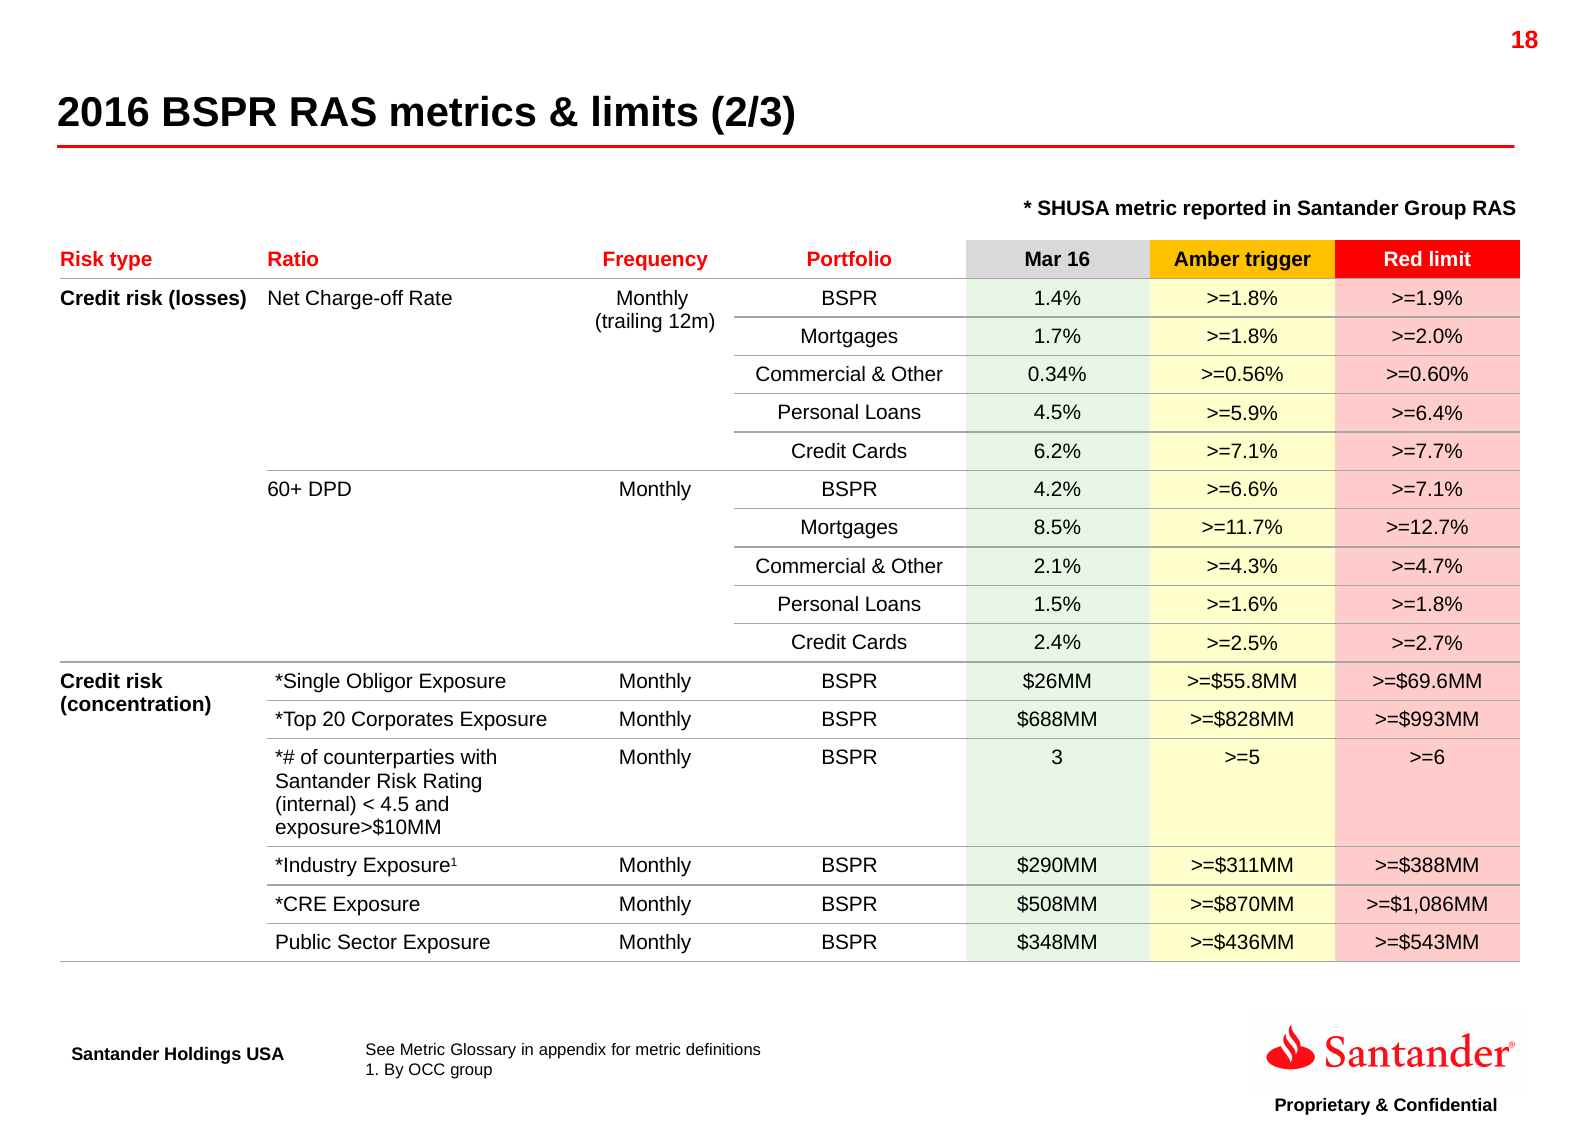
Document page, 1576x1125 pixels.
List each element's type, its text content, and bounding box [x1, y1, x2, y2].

table_cell >=6 [1335, 739, 1520, 846]
table_cell Mortgages [734, 318, 963, 355]
table_cell >=$388MM [1335, 847, 1520, 884]
table_cell >=$311MM [1150, 847, 1335, 884]
table_cell BSPR [734, 739, 963, 846]
table_cell >=1.6% [1150, 586, 1335, 623]
table_cell *Industry Exposure1 [267, 847, 576, 884]
table_cell 4.2% [966, 471, 1150, 508]
text_box * SHUSA metric reported in Santander Group RAS [1008, 191, 1532, 228]
table_cell 60+ DPD [267, 471, 576, 661]
table_cell Monthly [576, 663, 734, 700]
table_cell >=7.7% [1335, 433, 1520, 470]
table_cell 0.34% [966, 356, 1150, 393]
table_cell >=11.7% [1150, 509, 1335, 546]
table_cell Monthly [576, 701, 734, 738]
table_cell >=$1,086MM [1335, 886, 1520, 923]
table_cell >=4.3% [1150, 548, 1335, 585]
table_cell BSPR [734, 701, 963, 738]
table_cell Monthly [576, 886, 734, 923]
table_cell $348MM [966, 924, 1150, 961]
table_cell >=0.60% [1335, 356, 1520, 393]
list 2016 BSPR RAS metrics & limits (2/3) [57, 74, 1479, 146]
table_cell >=7.1% [1150, 433, 1335, 470]
table_cell *Top 20 Corporates Exposure [267, 701, 576, 738]
table_cell Monthly (trailing 12m) [576, 279, 734, 470]
table_cell >=6.6% [1150, 471, 1335, 508]
table_header Ratio [267, 240, 576, 278]
table_cell BSPR [734, 471, 963, 508]
table_cell BSPR [734, 663, 963, 700]
table_cell Mortgages [734, 509, 963, 546]
table_cell >=6.4% [1335, 394, 1520, 431]
table_header Amber trigger [1150, 240, 1335, 278]
table_cell 1.5% [966, 586, 1150, 623]
table_cell >=$870MM [1150, 886, 1335, 923]
table_cell >=0.56% [1150, 356, 1335, 393]
table_cell >=1.8% [1150, 279, 1335, 316]
table_cell >=2.0% [1335, 318, 1520, 355]
table_cell >=12.7% [1335, 509, 1520, 546]
table_cell >=1.9% [1335, 279, 1520, 316]
table_cell >=5 [1150, 739, 1335, 846]
table_cell $688MM [966, 701, 1150, 738]
table_cell >=$993MM [1335, 701, 1520, 738]
table_cell Credit risk (losses) [60, 279, 267, 661]
table_cell 8.5% [966, 509, 1150, 546]
table_cell >=$69.6MM [1335, 663, 1520, 700]
table_cell *CRE Exposure [267, 886, 576, 923]
table_cell >=4.7% [1335, 548, 1520, 585]
text_box See Metric Glossary in appendix for metric definitions 1. By OCC group [365, 1038, 1186, 1079]
table_cell 3 [966, 739, 1150, 846]
table_cell >=1.8% [1335, 586, 1520, 623]
table_cell >=$828MM [1150, 701, 1335, 738]
table_cell Monthly [576, 924, 734, 961]
table_cell >=$543MM [1335, 924, 1520, 961]
table_cell Monthly [576, 471, 734, 661]
table_cell Monthly [576, 739, 734, 846]
table_cell BSPR [734, 924, 963, 961]
table_cell >=7.1% [1335, 471, 1520, 508]
table_cell 6.2% [966, 433, 1150, 470]
table_cell 4.5% [966, 394, 1150, 431]
table_header Red limit [1335, 240, 1520, 278]
table_cell Commercial & Other [734, 356, 963, 393]
table_cell *Single Obligor Exposure [267, 663, 576, 700]
table_cell Credit risk (concentration) [60, 663, 267, 961]
table_cell $290MM [966, 847, 1150, 884]
table_cell $508MM [966, 886, 1150, 923]
table_cell >=1.8% [1150, 318, 1335, 355]
table_cell Credit Cards [734, 624, 963, 661]
table_cell Commercial & Other [734, 548, 963, 585]
table_header Mar 16 [966, 240, 1150, 278]
table_cell >=$436MM [1150, 924, 1335, 961]
table_cell *# of counterparties with Santander Risk Rating (internal) < 4.5 and exposure>$10MM [267, 739, 576, 846]
table_cell >=$55.8MM [1150, 663, 1335, 700]
table_header Frequency [576, 240, 734, 278]
table_cell Personal Loans [734, 394, 963, 431]
picture [1247, 1011, 1528, 1094]
table_cell 1.4% [966, 279, 1150, 316]
table_cell >=2.7% [1335, 624, 1520, 661]
table_header Risk type [60, 240, 267, 278]
table_cell Net Charge-off Rate [267, 279, 576, 470]
table_cell 1.7% [966, 318, 1150, 355]
table_cell Personal Loans [734, 586, 963, 623]
table_cell >=5.9% [1150, 394, 1335, 431]
table_cell 2.1% [966, 548, 1150, 585]
table_cell Credit Cards [734, 433, 963, 470]
table_cell BSPR [734, 847, 963, 884]
table_cell Monthly [576, 847, 734, 884]
table_cell 2.4% [966, 624, 1150, 661]
table_cell $26MM [966, 663, 1150, 700]
table_cell Public Sector Exposure [267, 924, 576, 961]
table_cell BSPR [734, 279, 963, 316]
table_cell >=2.5% [1150, 624, 1335, 661]
table_cell BSPR [734, 886, 963, 923]
table_header Portfolio [734, 240, 963, 278]
